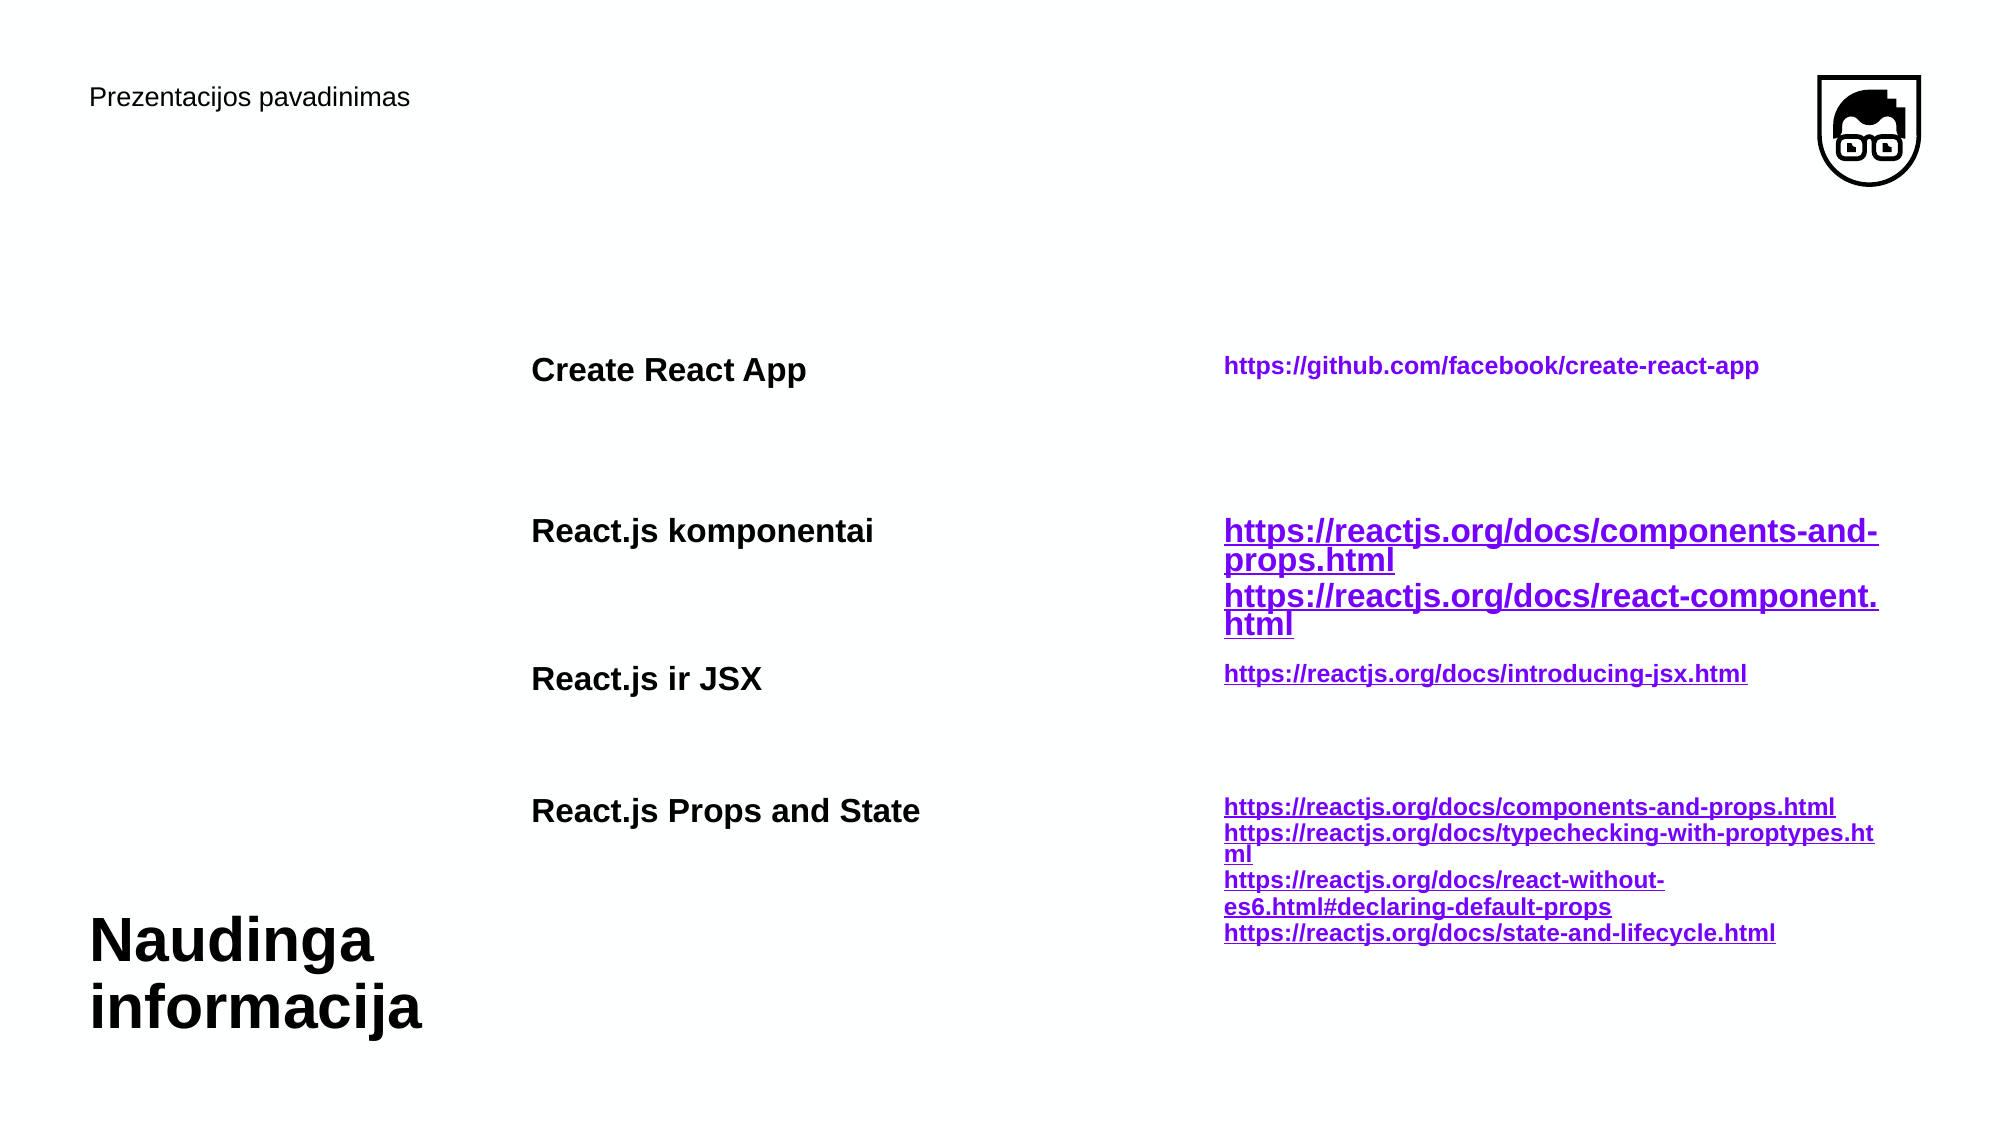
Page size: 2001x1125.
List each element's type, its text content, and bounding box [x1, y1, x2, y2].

list https://reactjs.org/docs/introducing-jsx.html [1209, 653, 1900, 786]
list Create React App [516, 345, 1132, 400]
list React.js ir JSX [516, 653, 1132, 708]
title Naudinga informacija [74, 825, 459, 1050]
list React.js komponentai [516, 506, 1132, 561]
list https://reactjs.org/docs/components-and-props.html https://reactjs.org/docs/typechecking-with-proptypes.html https://reactjs.org/docs/react-without-es6.html#declaring-default-props https://reactjs.org/docs/state-and-lifecycle.html [1209, 786, 1900, 934]
list https://github.com/facebook/create-react-app [1209, 345, 1900, 459]
list https://reactjs.org/docs/components-and-props.html https://reactjs.org/docs/react-component.html [1209, 506, 1900, 653]
list Prezentacijos pavadinimas [74, 75, 996, 150]
list React.js Props and State [516, 786, 1132, 841]
